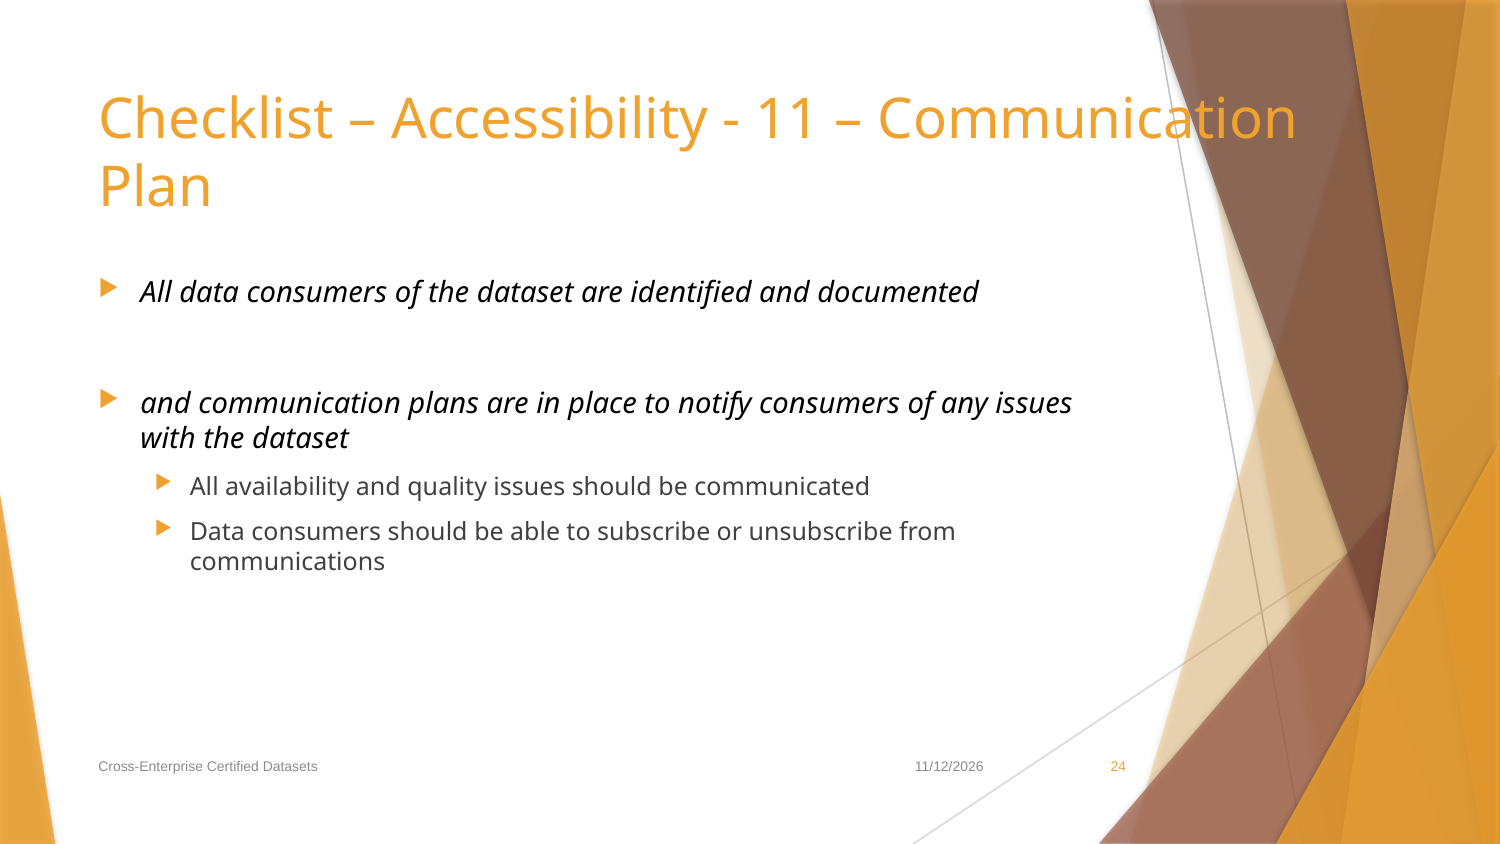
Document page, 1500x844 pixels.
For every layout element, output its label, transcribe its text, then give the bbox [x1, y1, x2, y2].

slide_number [886, 743, 999, 789]
list All data consumers of the dataset are identified and documented and communication plans are in place to notify consumers of any issues with the dataset All availability and quality issues should be communicated Data consumers should be able to subscribe or unsubscribe from communications [83, 265, 1141, 744]
title Checklist – Accessibility - 11 – Communication Plan [83, 75, 1440, 238]
slide_number 24 [1056, 743, 1141, 789]
footer Cross-Enterprise Certified Datasets [83, 743, 859, 789]
